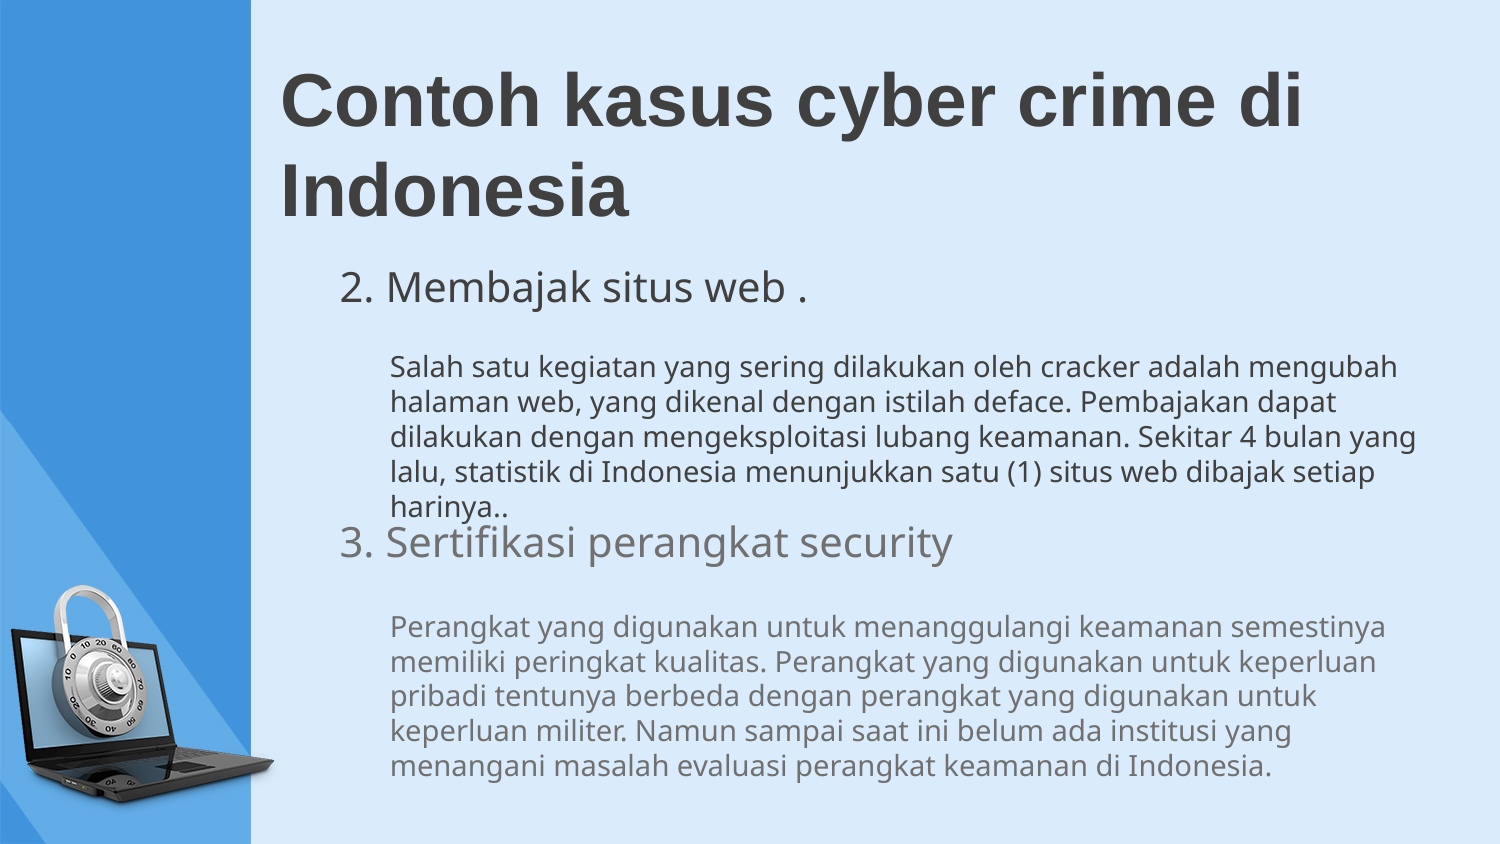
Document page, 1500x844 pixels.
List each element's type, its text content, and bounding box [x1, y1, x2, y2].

list 2. Membajak situs web . [324, 247, 1459, 324]
list 3. Sertifikasi perangkat security [324, 502, 1459, 579]
list Perangkat yang digunakan untuk menanggulangi keamanan semestinya memiliki peringkat kualitas. Perangkat yang digunakan untuk keperluan pribadi tentunya berbeda dengan perangkat yang digunakan untuk keperluan militer. Namun sampai saat ini belum ada institusi yang menangani masalah evaluasi perangkat keamanan di Indonesia. [324, 600, 1459, 763]
list Salah satu kegiatan yang sering dilakukan oleh cracker adalah mengubah halaman web, yang dikenal dengan istilah deface. Pembajakan dapat dilakukan dengan mengeksploitasi lubang keamanan. Sekitar 4 bulan yang lalu, statistik di Indonesia menunjukkan satu (1) situs web dibajak setiap harinya.. [324, 340, 1459, 502]
picture [0, 0, 1500, 844]
title Contoh kasus cyber crime di Indonesia [265, 68, 1500, 214]
